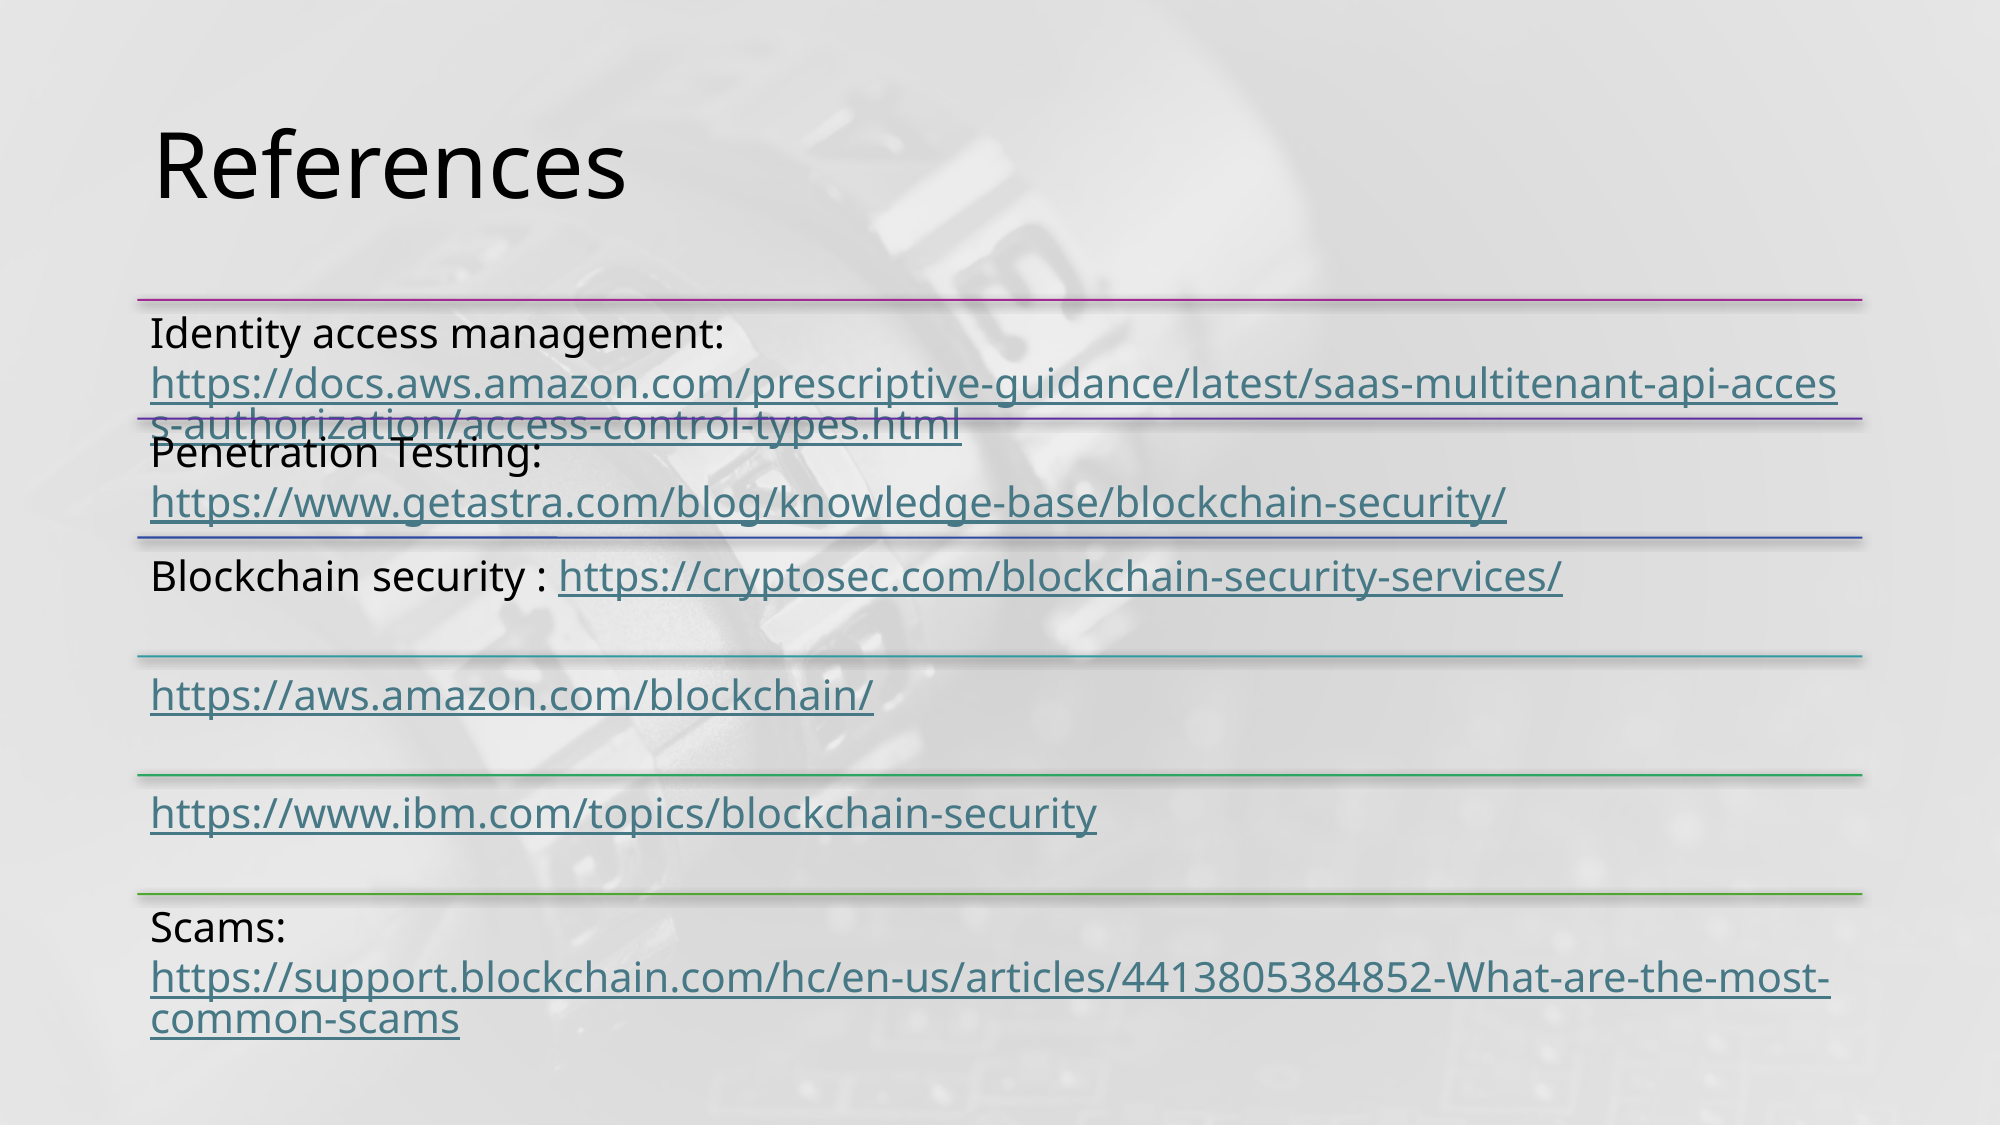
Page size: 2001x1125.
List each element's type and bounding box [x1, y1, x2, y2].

picture [0, 0, 2000, 1125]
list [136, 298, 1863, 1014]
